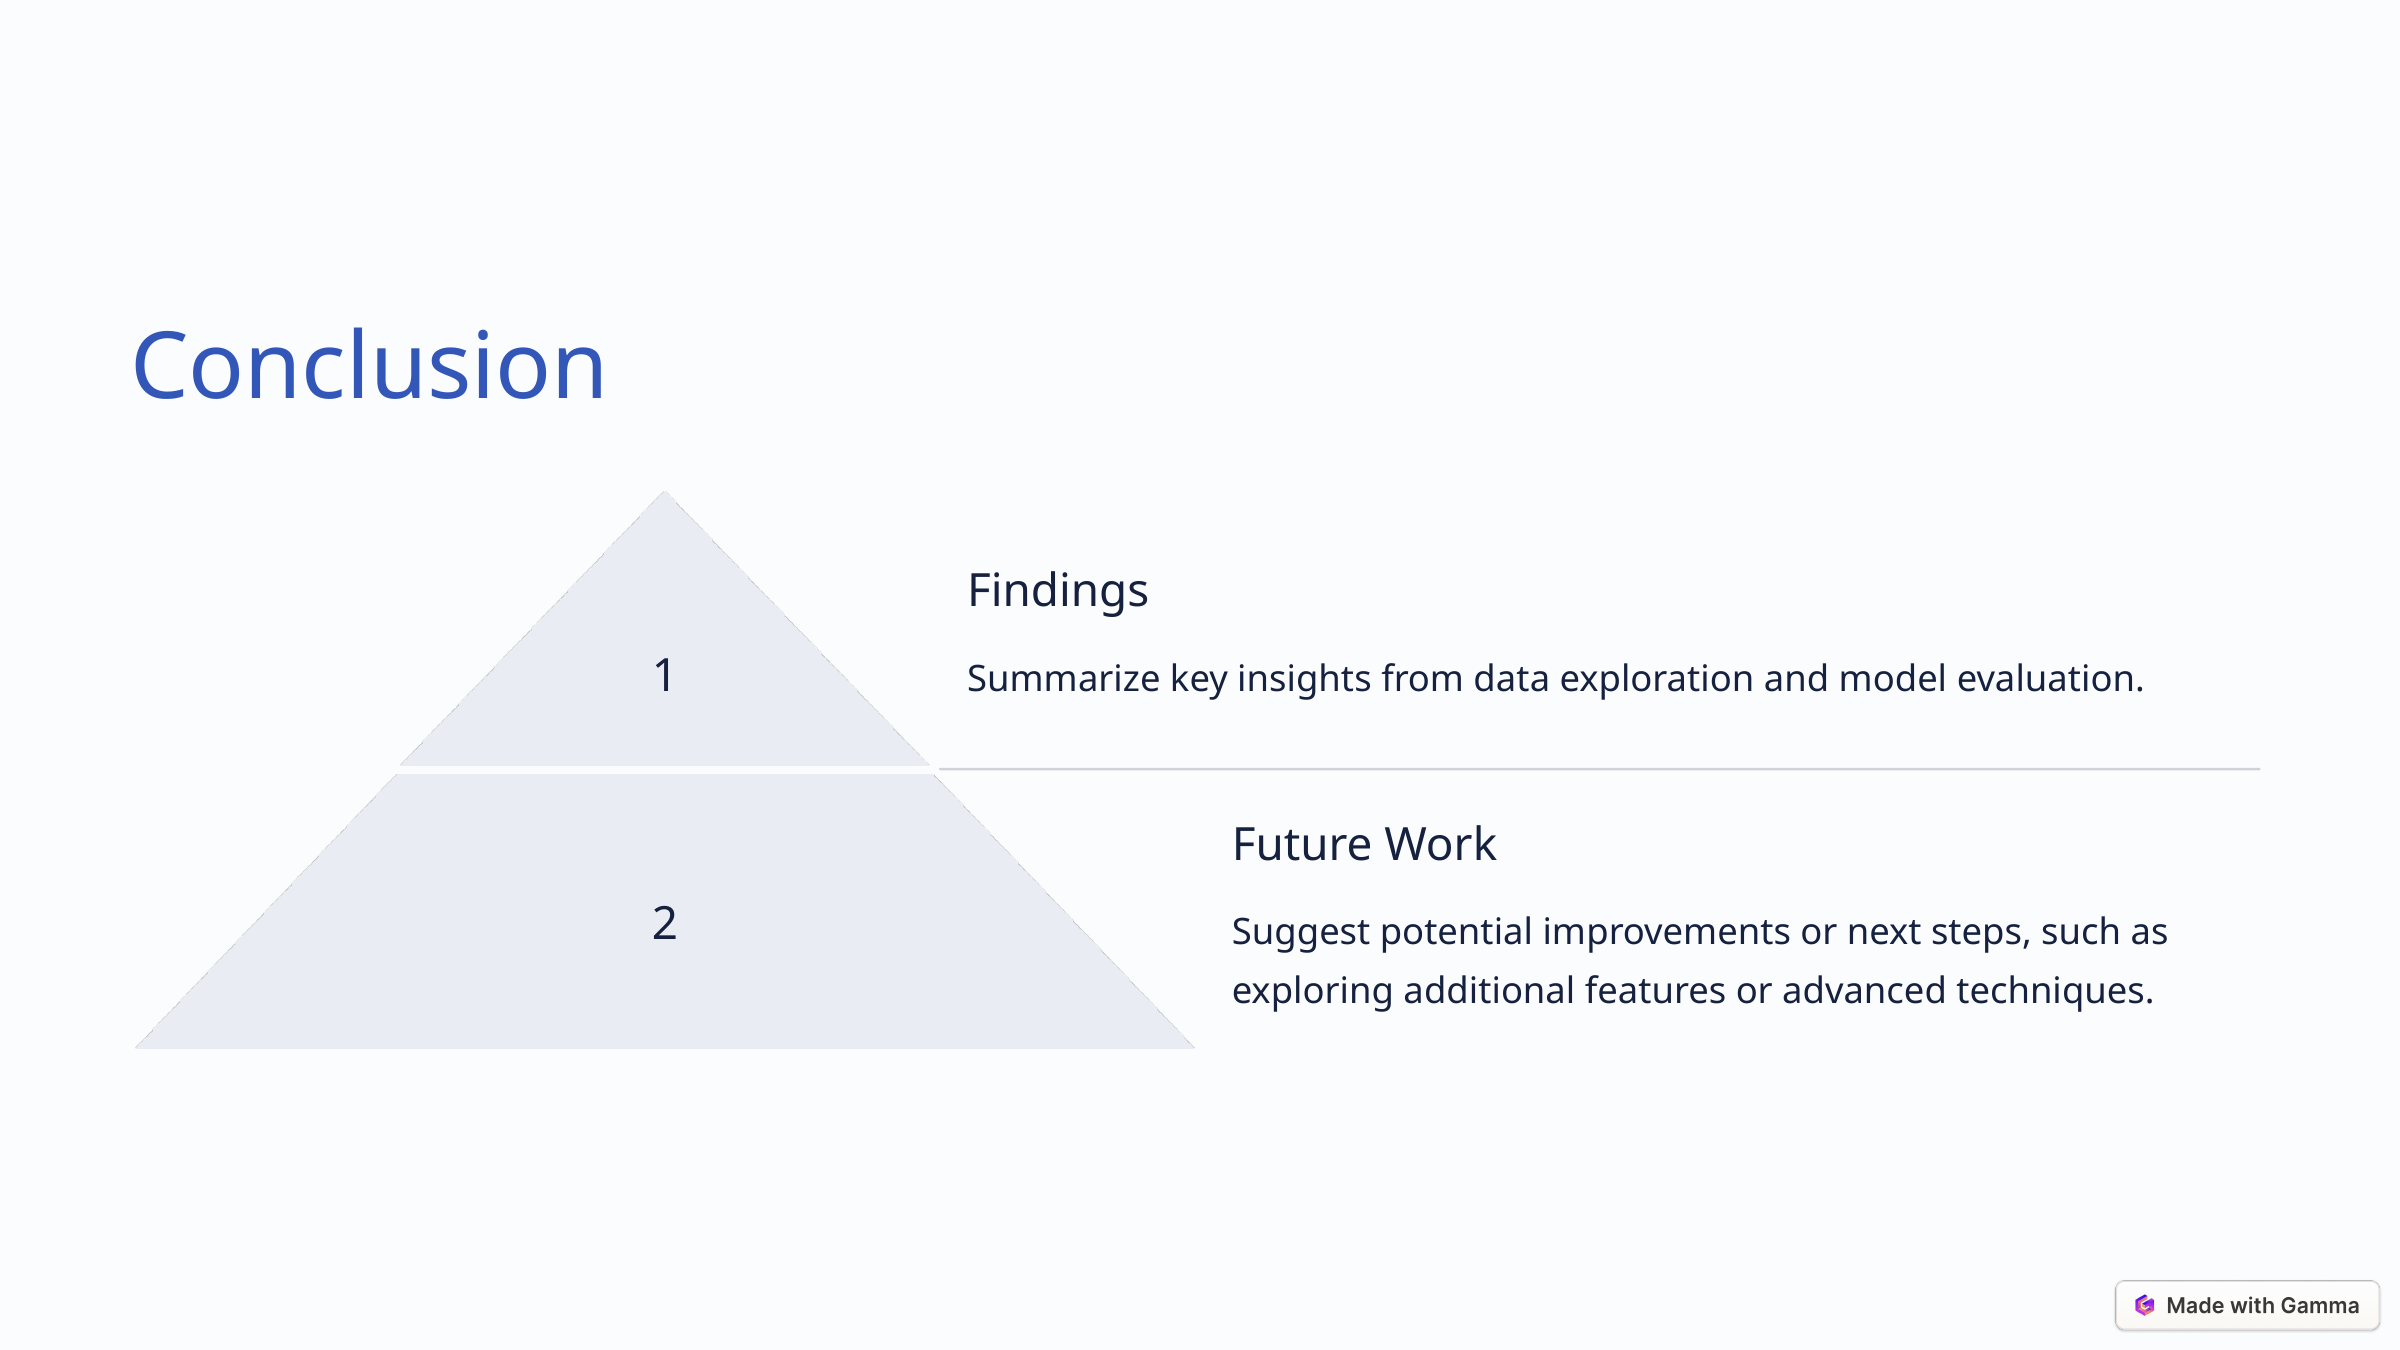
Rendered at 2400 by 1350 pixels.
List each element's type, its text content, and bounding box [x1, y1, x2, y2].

picture [400, 491, 930, 766]
text_box Future Work [1231, 812, 1697, 871]
text_box Conclusion [130, 301, 1061, 418]
text_box Summarize key insights from data exploration and model evaluation. [967, 639, 2096, 699]
text_box [939, 767, 2261, 771]
text_box Suggest potential improvements or next steps, such as exploring additional features or advanced techniques. [1231, 892, 2233, 1012]
picture [135, 774, 1195, 1049]
picture [2106, 1271, 2389, 1339]
text_box Findings [967, 558, 1433, 617]
